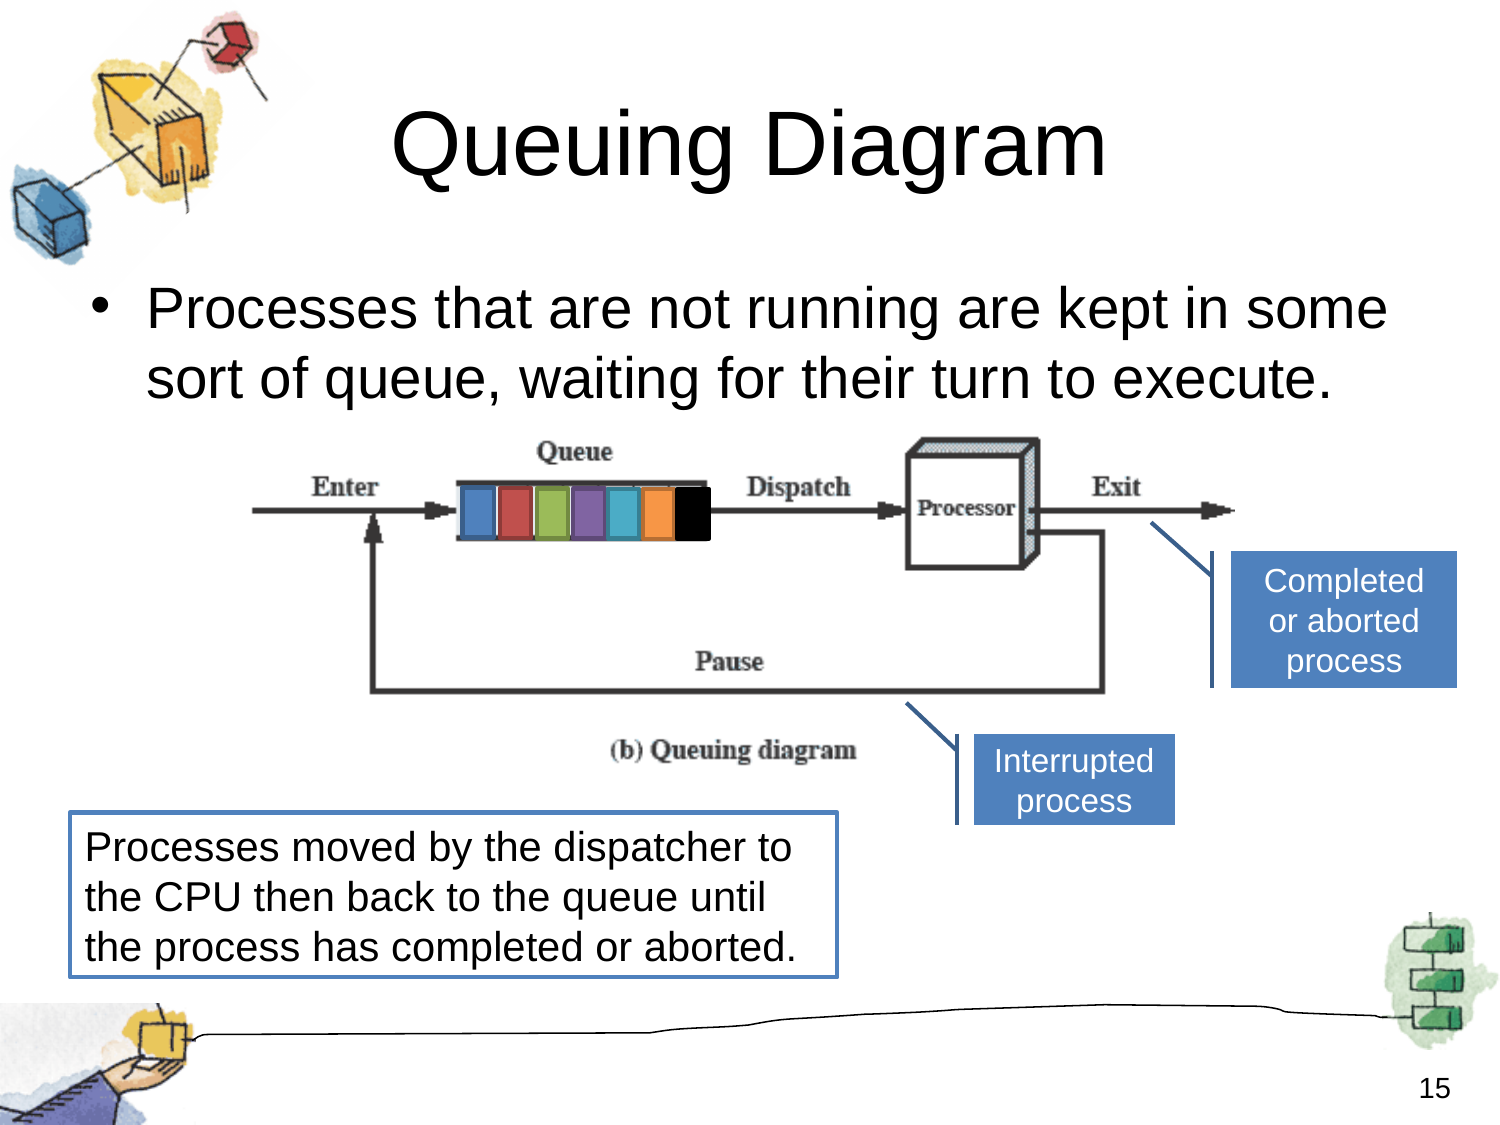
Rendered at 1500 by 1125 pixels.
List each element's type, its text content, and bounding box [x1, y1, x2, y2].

text_box Interrupted process [974, 792, 1175, 825]
text_box Processes moved by the dispatcher to the CPU then back to the queue until the process has completed or aborted. [68, 810, 839, 979]
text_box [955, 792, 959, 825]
text_box Processes that are not running are kept in some sort of queue, waiting for their turn to execute. [74, 262, 1425, 489]
text_box Completed or aborted process [1240, 551, 1457, 688]
picture [114, 0, 274, 44]
picture [0, 85, 167, 305]
picture [0, 1003, 196, 1125]
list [237, 412, 1236, 784]
picture [1382, 912, 1500, 1050]
title Queuing Diagram [74, 44, 1426, 233]
